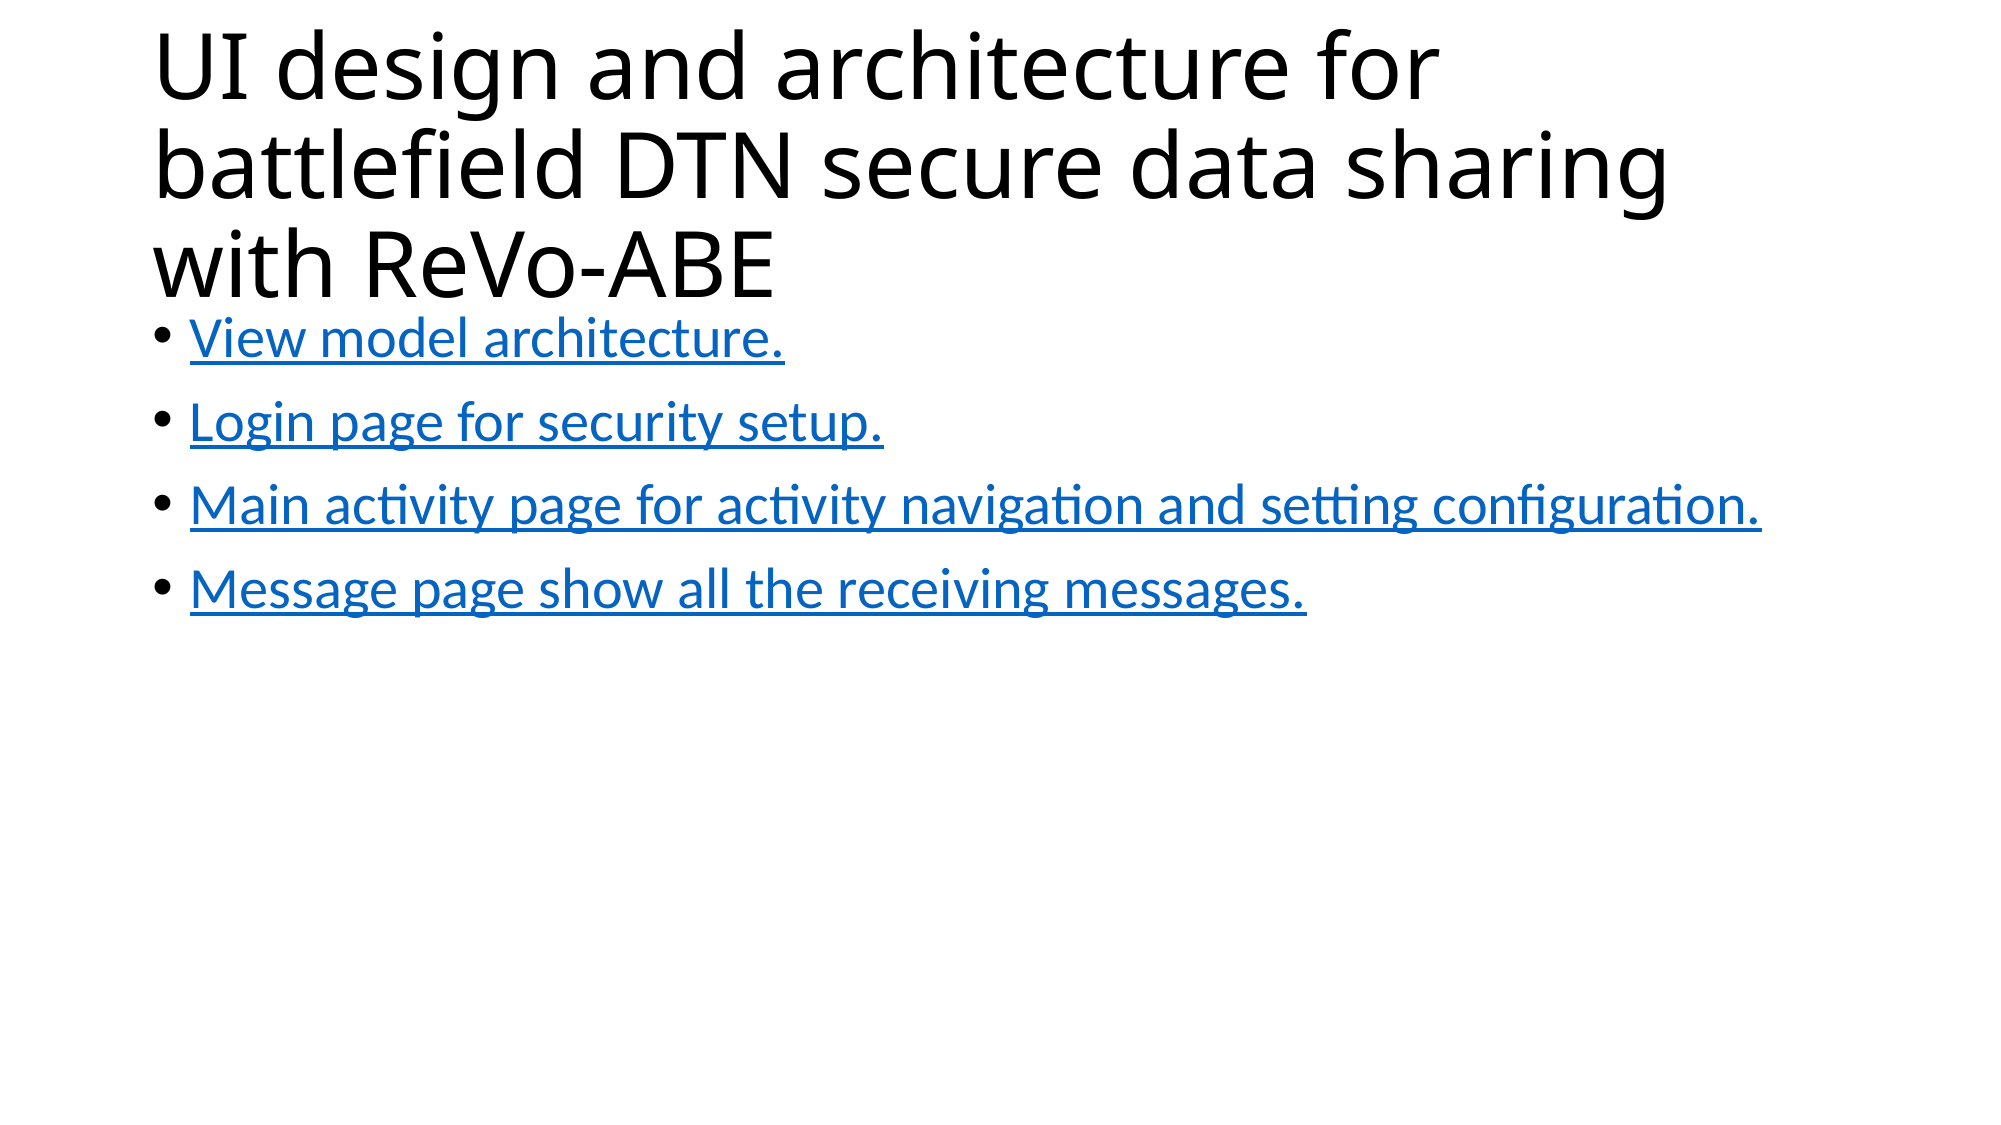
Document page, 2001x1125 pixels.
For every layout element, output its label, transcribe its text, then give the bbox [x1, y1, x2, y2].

title UI design and architecture for battlefield DTN secure data sharing with ReVo-ABE [137, 59, 1863, 278]
list View model architecture. Login page for security setup. Main activity page for activity navigation and setting configuration. Message page show all the receiving messages. [137, 299, 1863, 1014]
